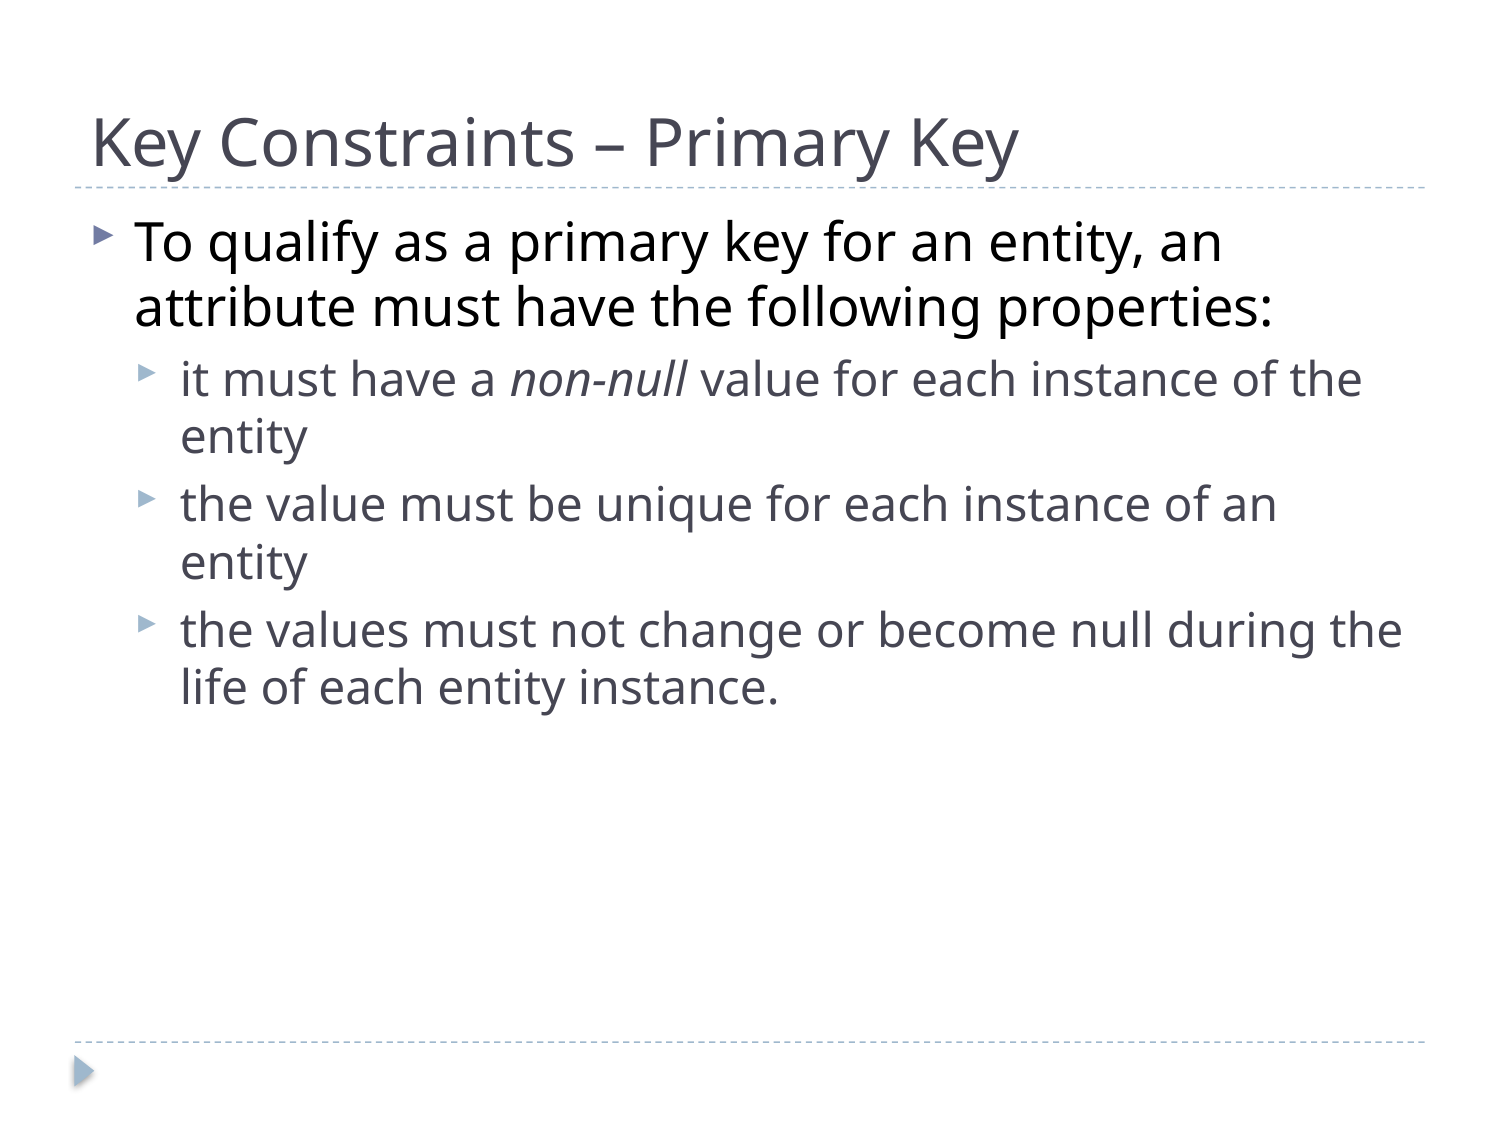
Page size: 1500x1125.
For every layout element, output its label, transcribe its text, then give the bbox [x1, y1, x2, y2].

list To qualify as a primary key for an entity, an attribute must have the following properties: it must have a non-null value for each instance of the entity the value must be unique for each instance of an entity the values must not change or become null during the life of each entity instance. [75, 200, 1425, 1010]
title Key Constraints – Primary Key [75, 24, 1425, 188]
